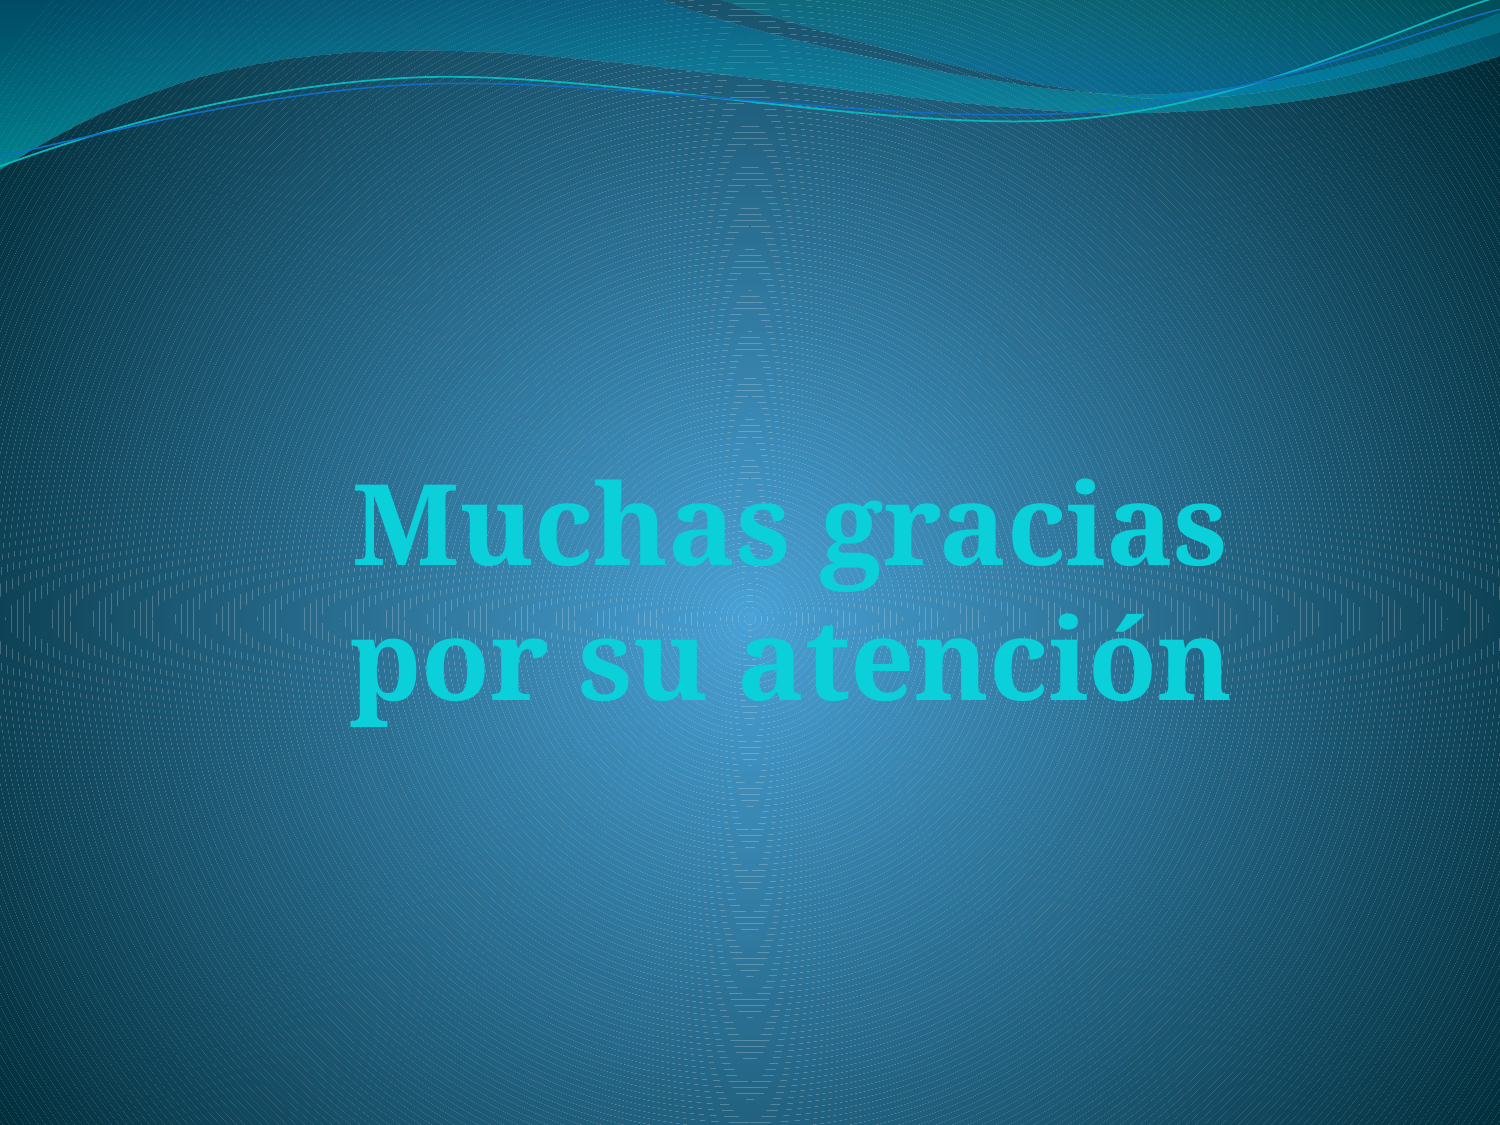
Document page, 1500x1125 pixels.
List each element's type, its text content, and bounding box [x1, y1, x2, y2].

text_box Muchas gracias por su atención [304, 445, 1278, 730]
